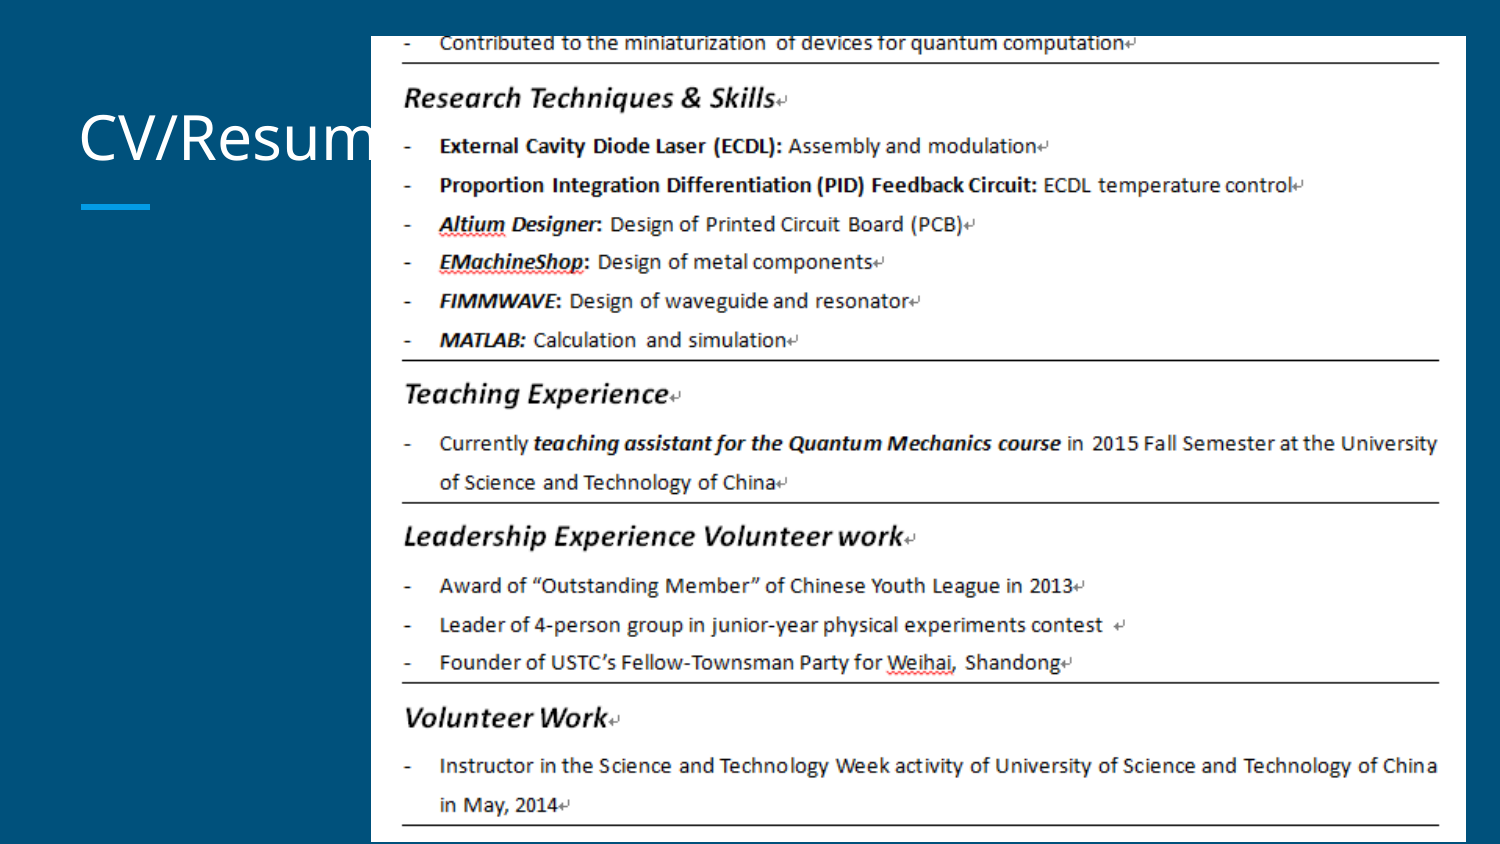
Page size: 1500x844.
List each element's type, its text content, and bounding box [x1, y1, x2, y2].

picture [371, 37, 1465, 841]
title CV/Resume 01 物理学 [63, 75, 366, 188]
